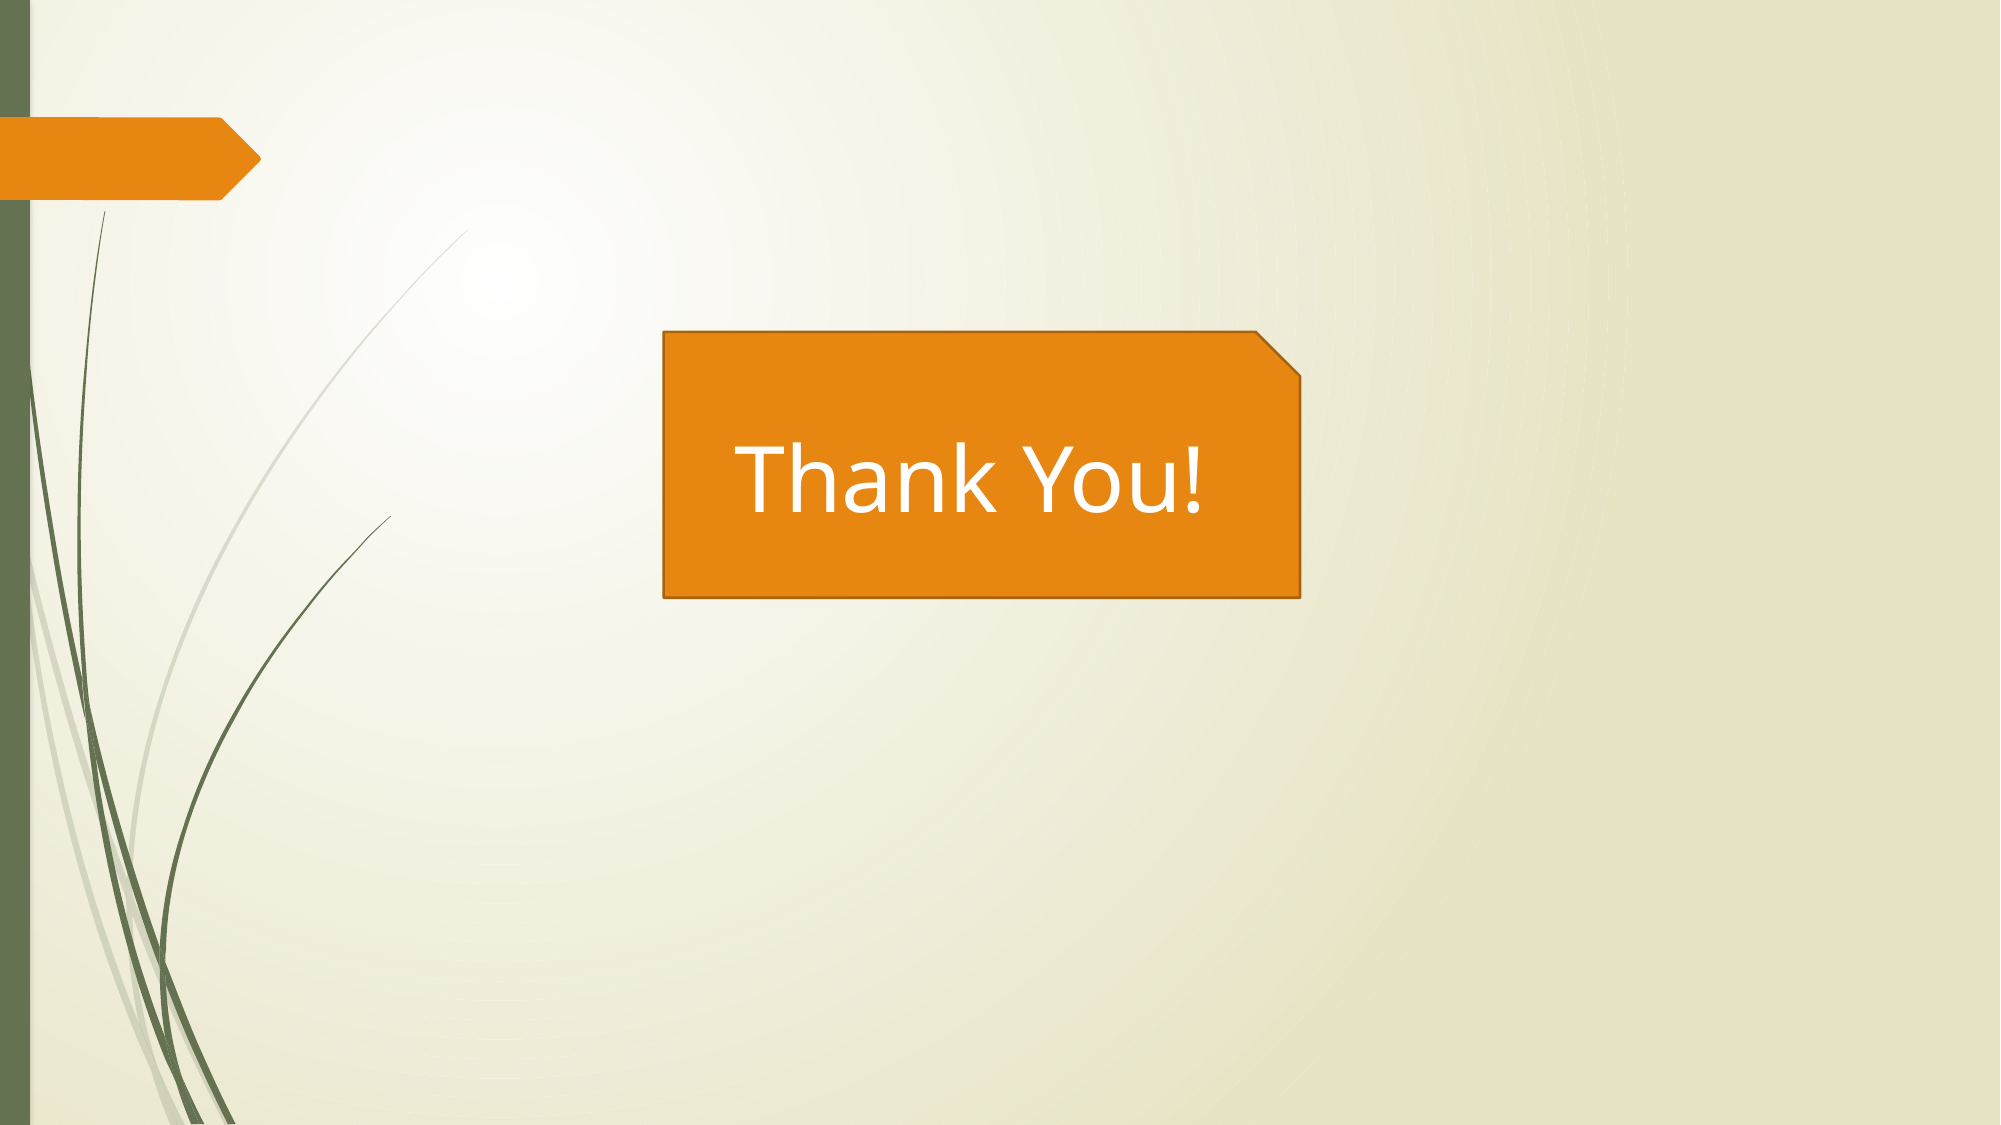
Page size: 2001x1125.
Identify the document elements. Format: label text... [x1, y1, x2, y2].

text_box Thank You! [662, 330, 1302, 600]
